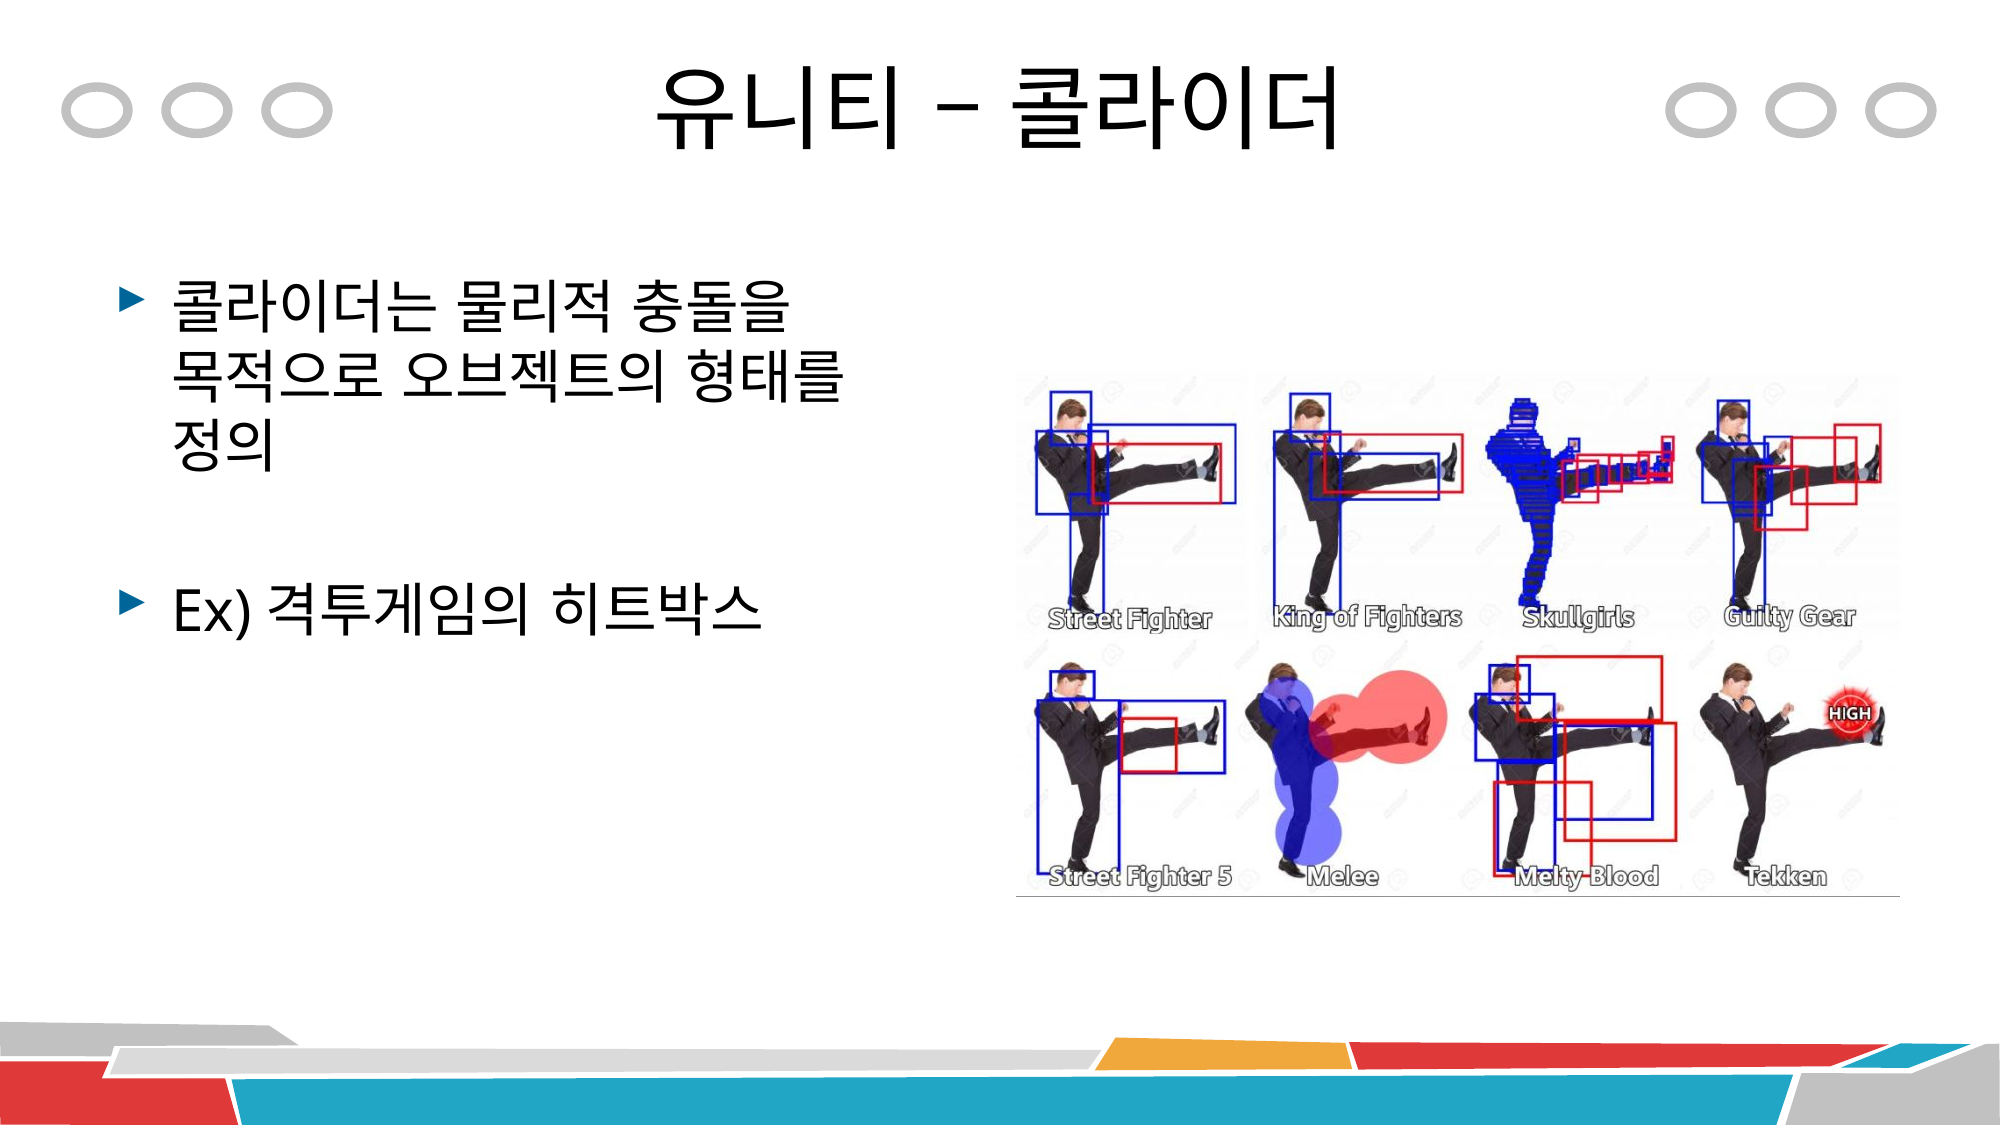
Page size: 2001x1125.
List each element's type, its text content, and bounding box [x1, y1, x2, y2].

title 유니티 – 콜라이더 [327, 11, 1672, 200]
list 콜라이더는 물리적 충돌을 목적으로 오브젝트의 형태를 정의 Ex)격투게임의 히트박스 [99, 262, 984, 1005]
picture [1016, 370, 1901, 897]
